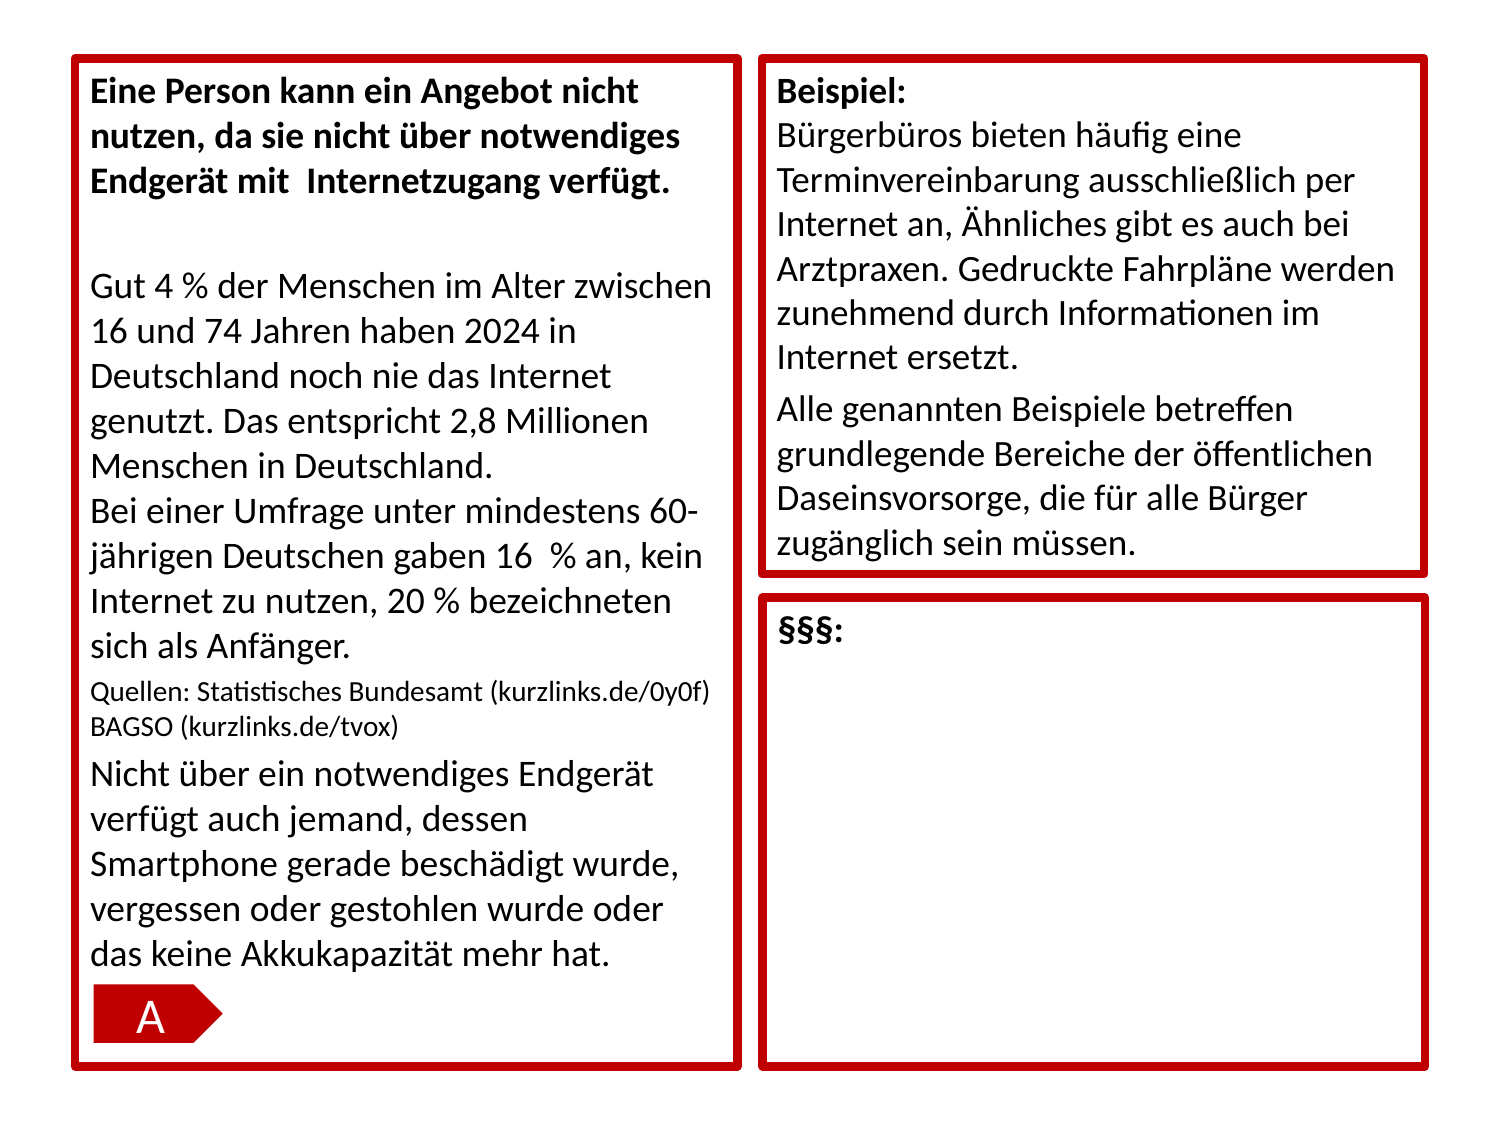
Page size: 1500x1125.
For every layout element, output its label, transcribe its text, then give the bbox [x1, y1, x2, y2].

list Beispiel: Bürgerbüros bieten häufig eine Terminvereinbarung ausschließlich per Internet an, Ähnliches gibt es auch bei Arztpraxen. Gedruckte Fahrpläne werden zunehmend durch Informationen im Internet ersetzt. Alle genannten Beispiele betreffen grundlegende Bereiche der öffentlichen Daseinsvorsorge, die für alle Bürger zugänglich sein müssen. [761, 58, 1425, 575]
list Eine Person kann ein Angebot nicht nutzen, da sie nicht über notwendiges Endgerät mit Internetzugang verfügt. Gut 4 % der Menschen im Alter zwischen 16 und 74 Jahren haben 2024 in Deutschland noch nie das Internet genutzt. Das entspricht 2,8 Millionen Menschen in Deutschland. Bei einer Umfrage unter mindestens 60-jährigen Deutschen gaben 16 % an, kein Internet zu nutzen, 20 % bezeichneten sich als Anfänger. Quellen: Statistisches Bundesamt (kurzlinks.de/0y0f) BAGSO (kurzlinks.de/tvox) Nicht über ein notwendiges Endgerät verfügt auch jemand, dessen Smartphone gerade beschädigt wurde, vergessen oder gestohlen wurde oder das keine Akkukapazität mehr hat. [75, 58, 738, 1067]
list §§§: [762, 597, 1425, 1067]
text_box A [91, 982, 225, 1046]
